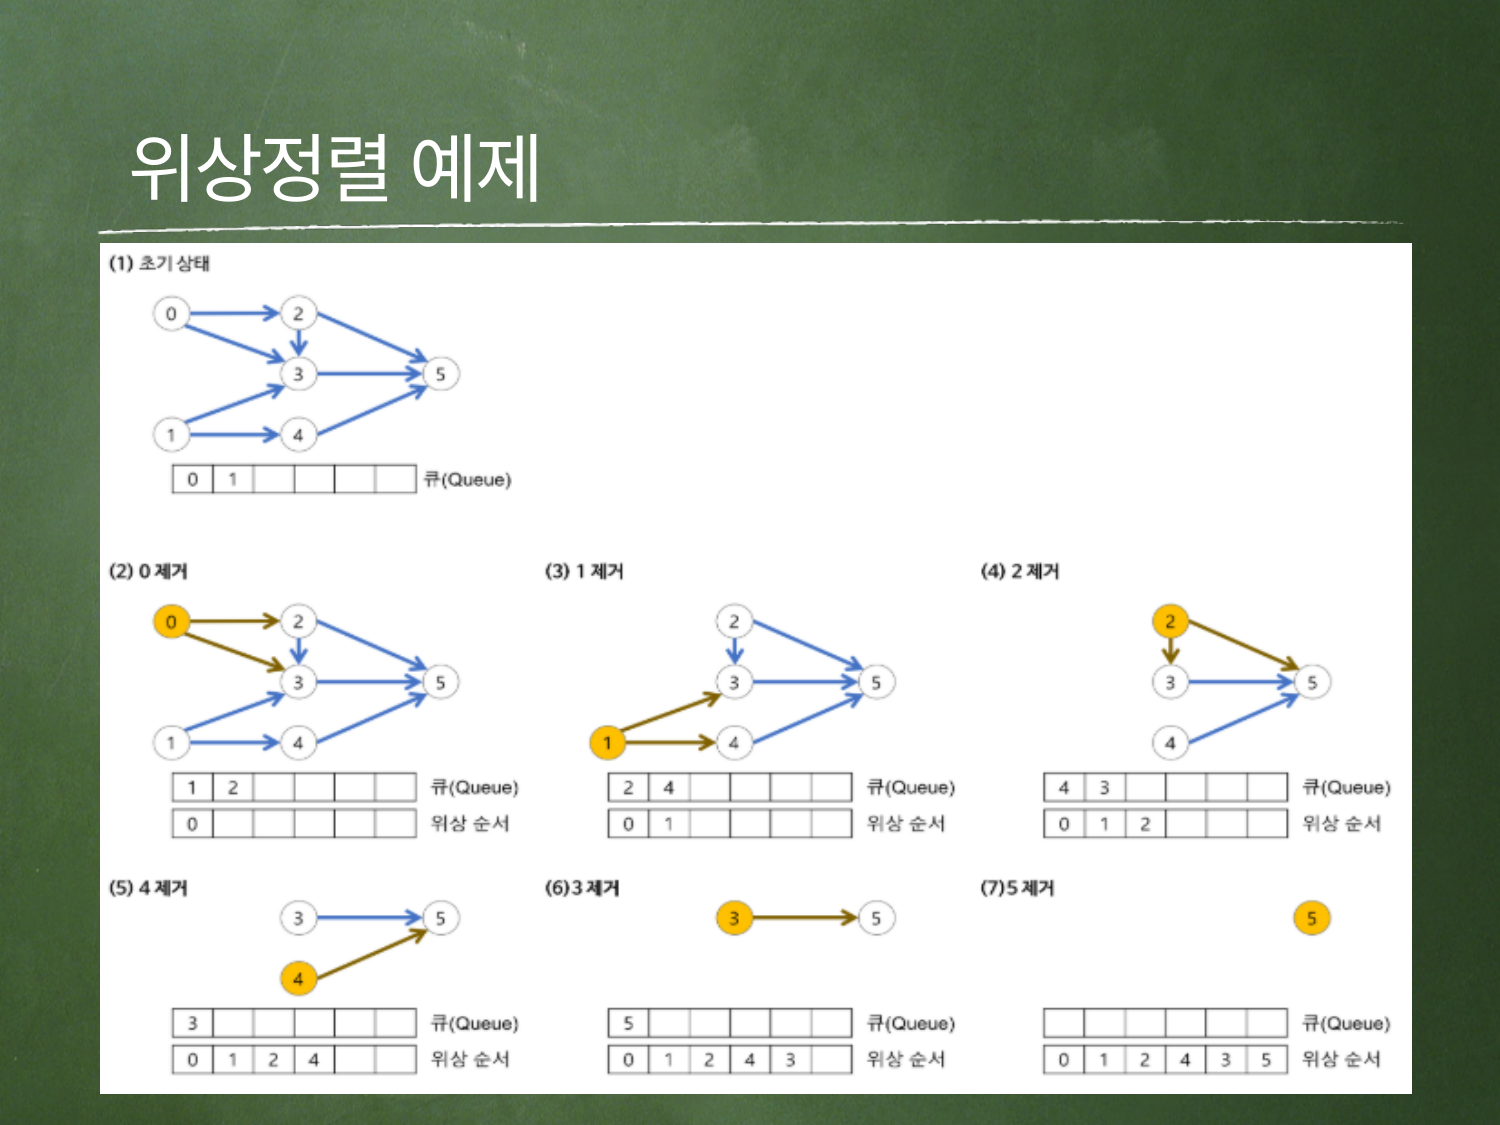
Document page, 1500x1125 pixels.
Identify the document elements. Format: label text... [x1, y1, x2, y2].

picture [0, 0, 1500, 1125]
text_box 위상정렬 예제 [113, 113, 1282, 212]
